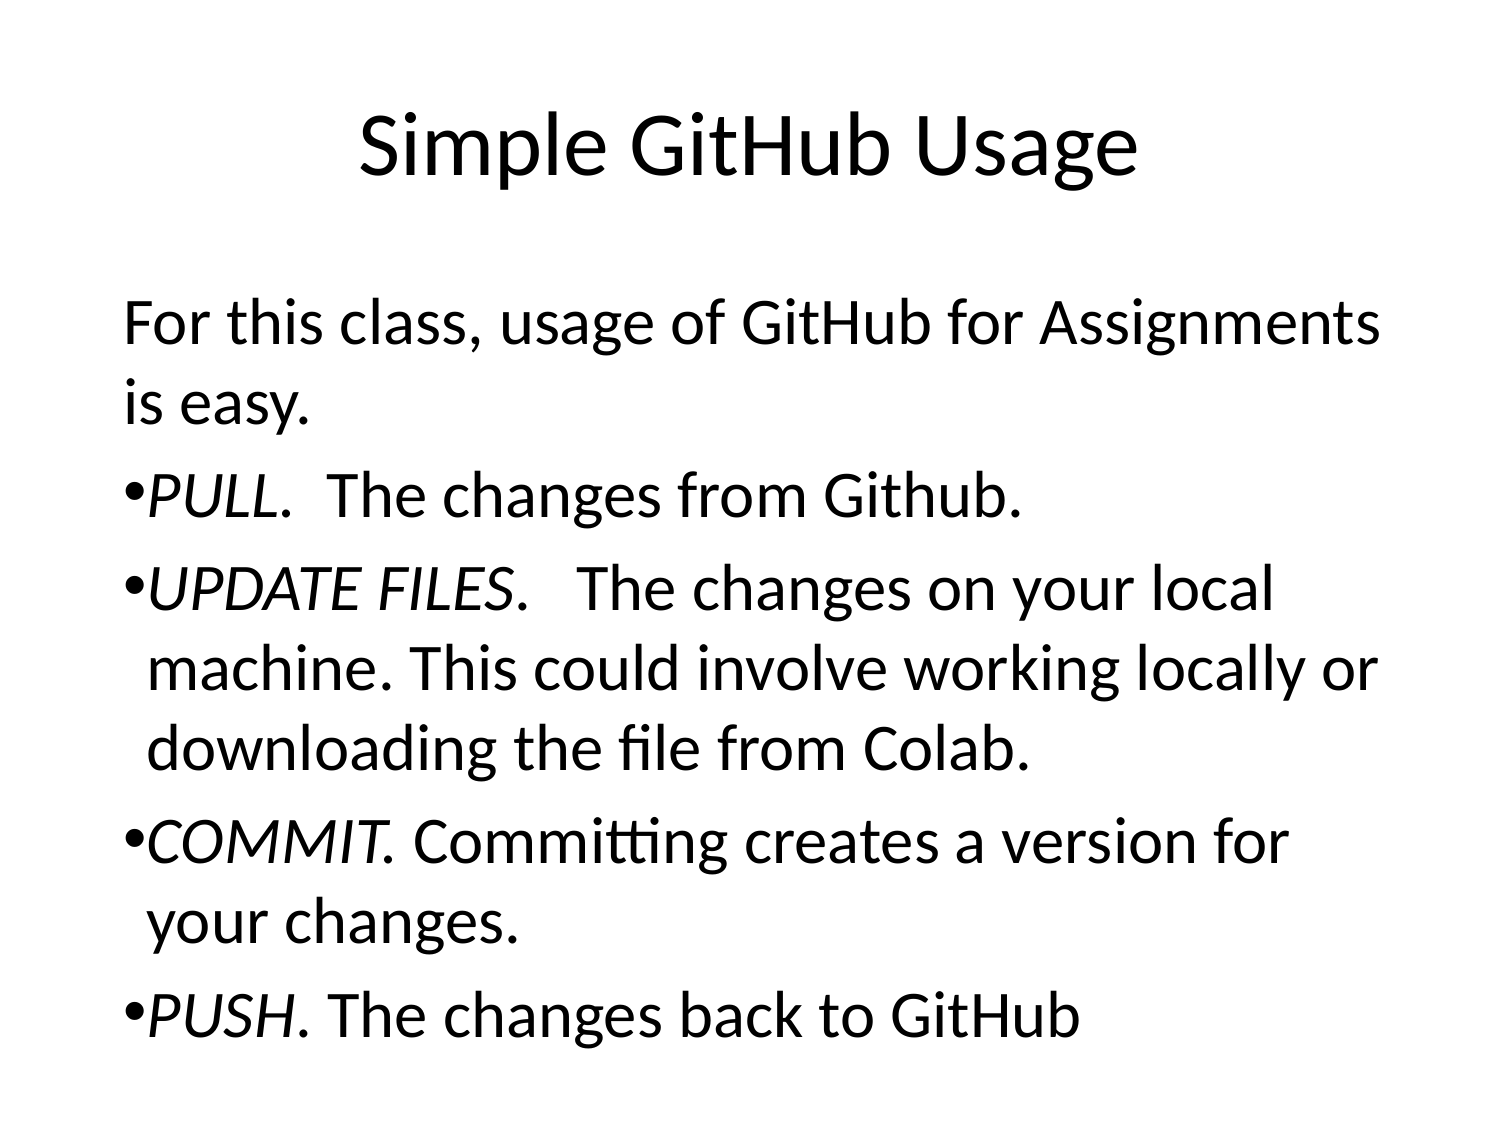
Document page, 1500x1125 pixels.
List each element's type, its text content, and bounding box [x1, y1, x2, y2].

title Simple GitHub Usage [75, 45, 1425, 233]
list For this class, usage of GitHub for Assignments is easy. PULL. The changes from Github. UPDATE FILES. The changes on your local machine. This could involve working locally or downloading the file from Colab. COMMIT. Committing creates a version for your changes. PUSH. The changes back to GitHub [75, 262, 1425, 1005]
